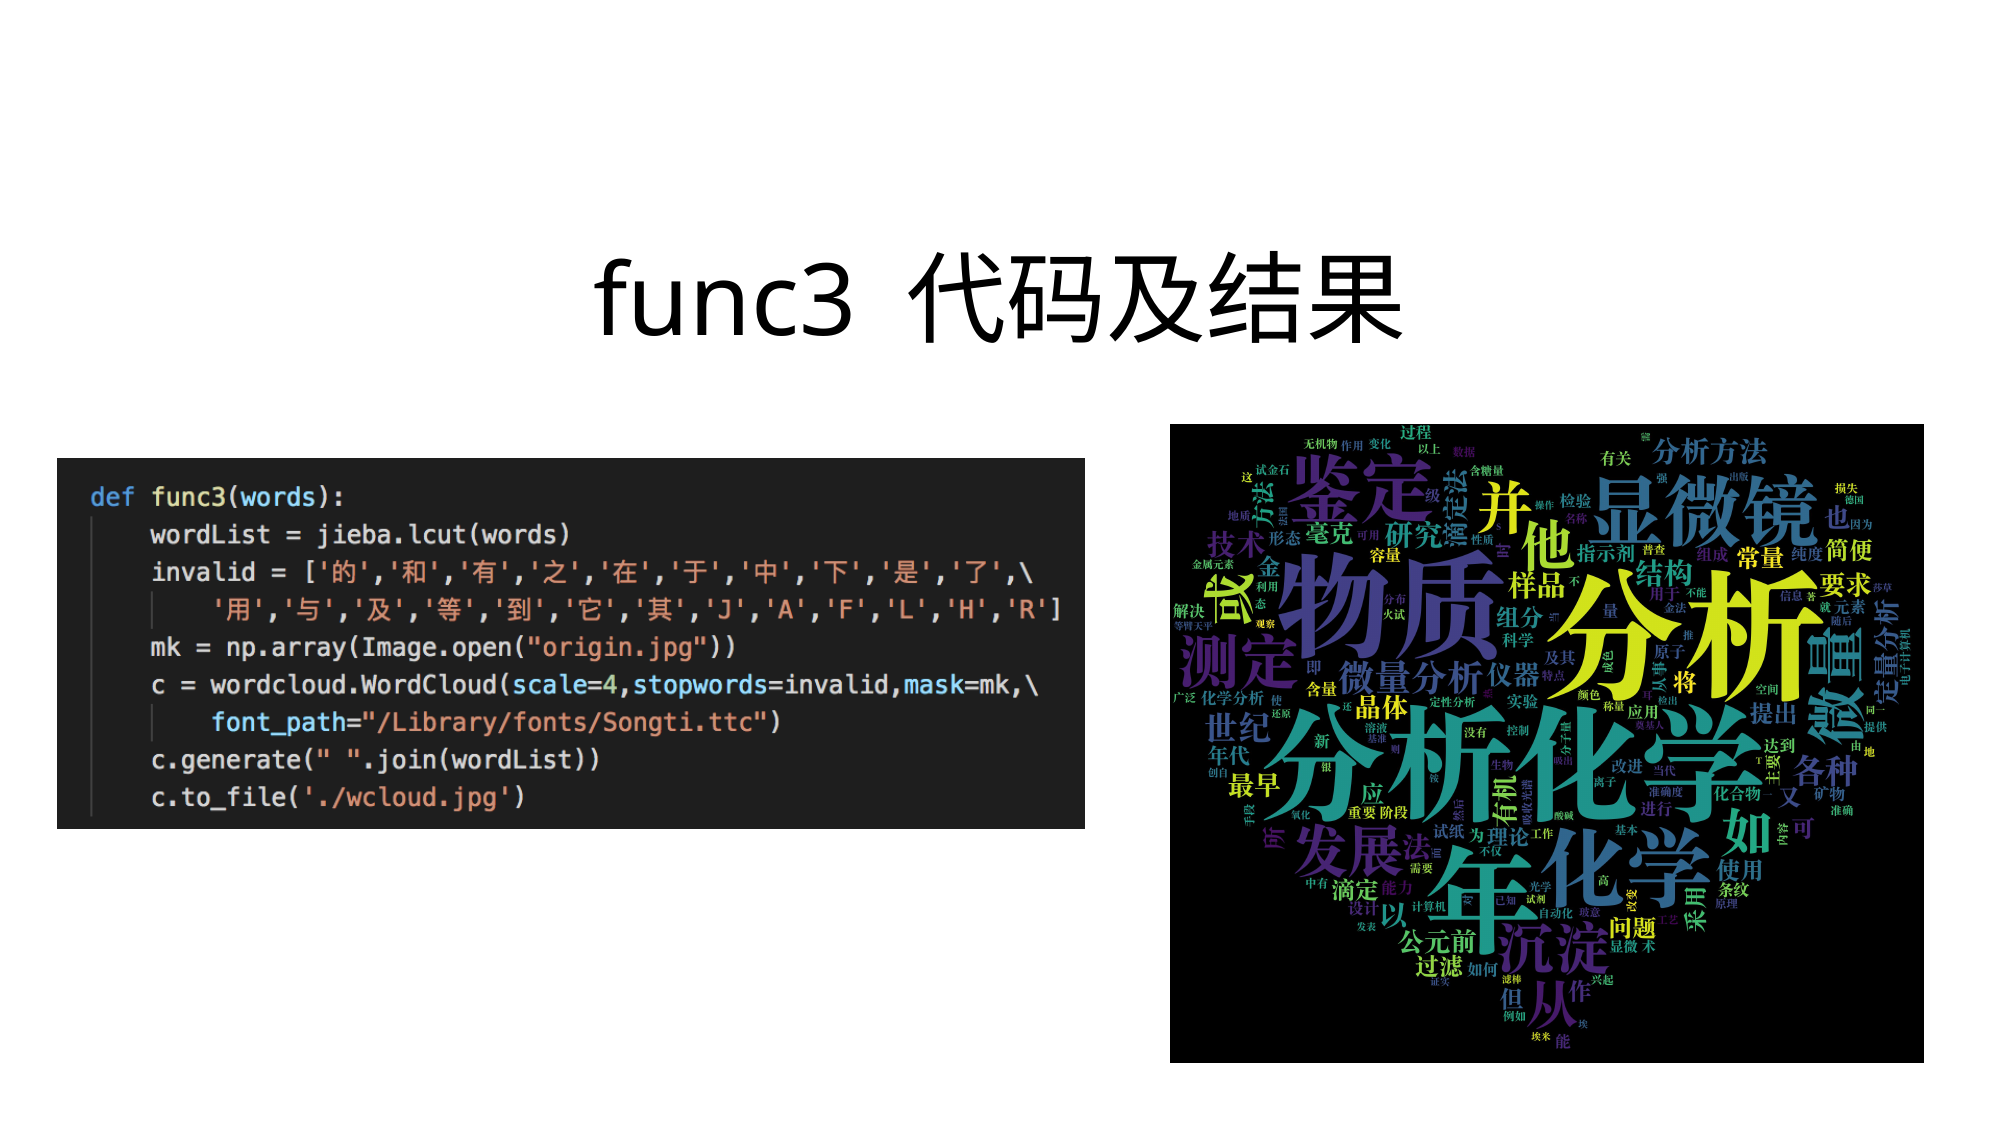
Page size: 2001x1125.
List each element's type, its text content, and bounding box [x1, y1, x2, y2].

title func3 代码及结果 [249, 184, 1750, 365]
picture [1170, 424, 1924, 1063]
subtitle [249, 424, 1170, 863]
picture [57, 458, 1085, 829]
